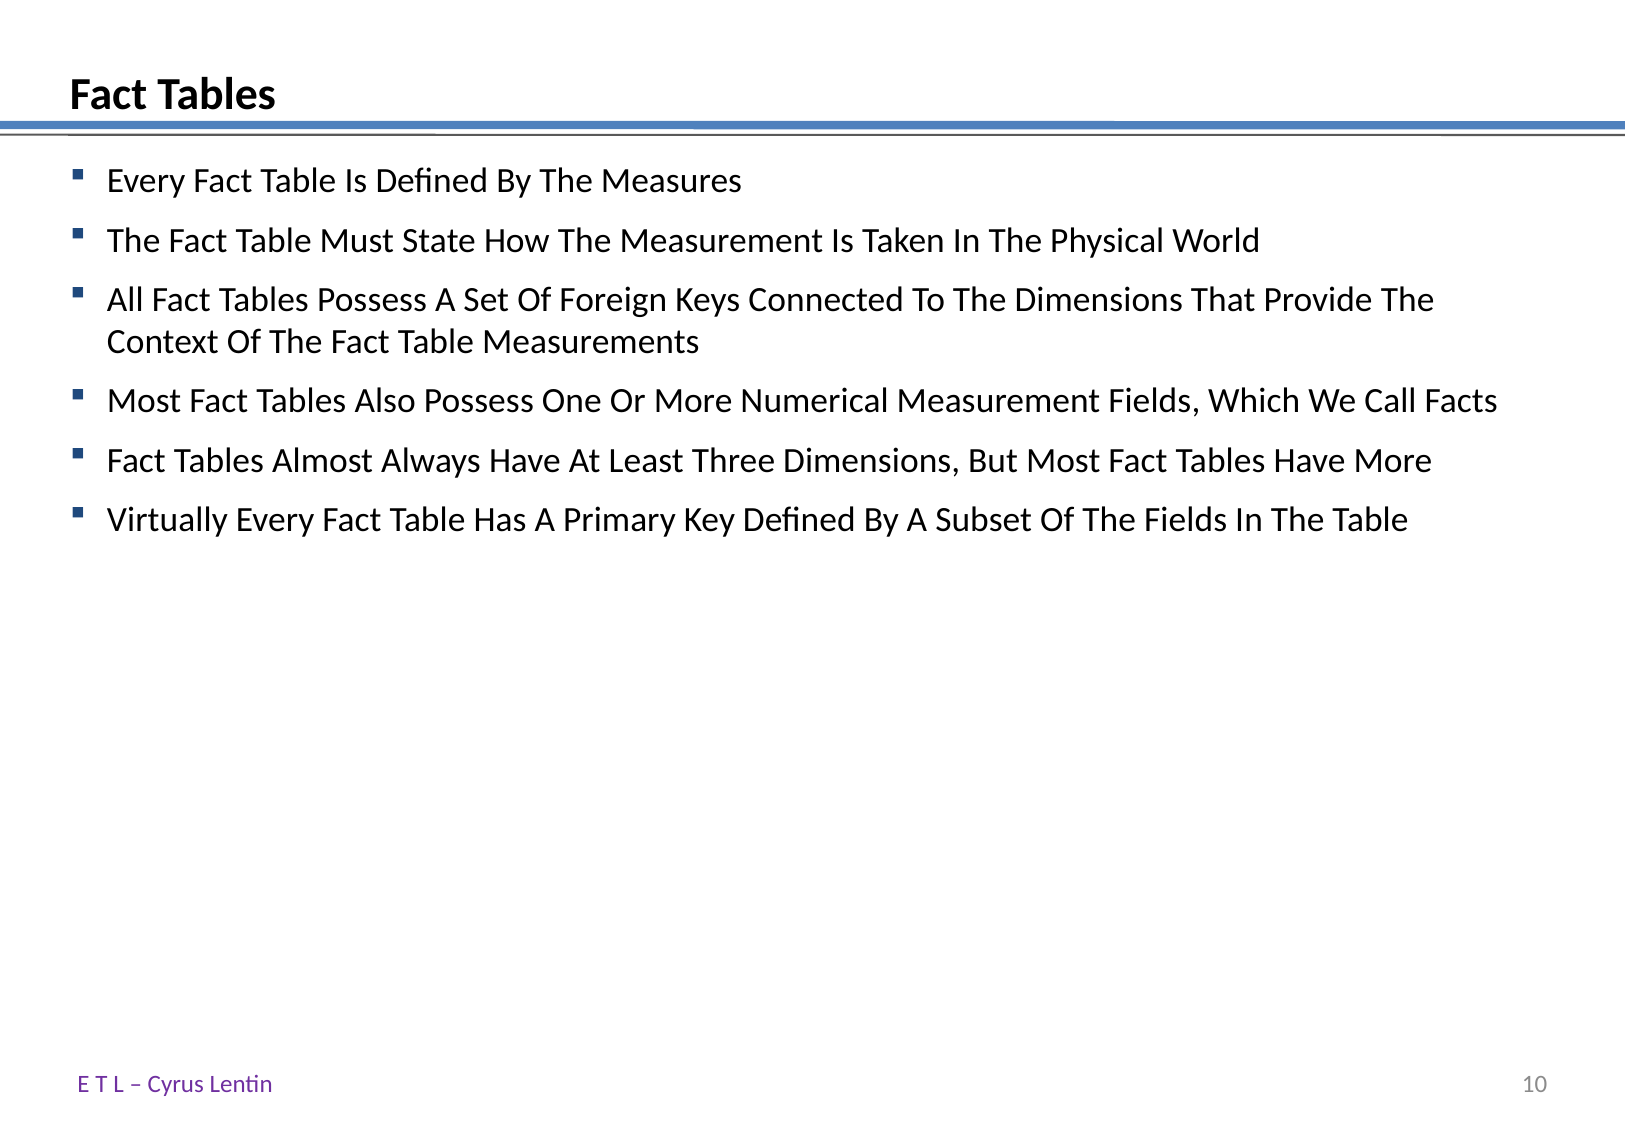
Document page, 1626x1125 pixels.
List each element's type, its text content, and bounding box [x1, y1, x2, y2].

title Fact Tables [62, 10, 1563, 126]
slide_number 9 [1164, 1062, 1563, 1103]
list Every Fact Table Is Defined By The Measures The Fact Table Must State How The Measurement Is Taken In The Physical World All Fact Tables Possess A Set Of Foreign Keys Connected To The Dimensions That Provide The Context Of The Fact Table Measurements Most Fact Tables Also Possess One Or More Numerical Measurement Fields, Which We Call Facts Fact Tables Almost Always Have At Least Three Dimensions, But Most Fact Tables Have More Virtually Every Fact Table Has A Primary Key Defined By A Subset Of The Fields In The Table [62, 149, 1563, 1050]
footer E T L – Cyrus Lentin [62, 1062, 575, 1103]
